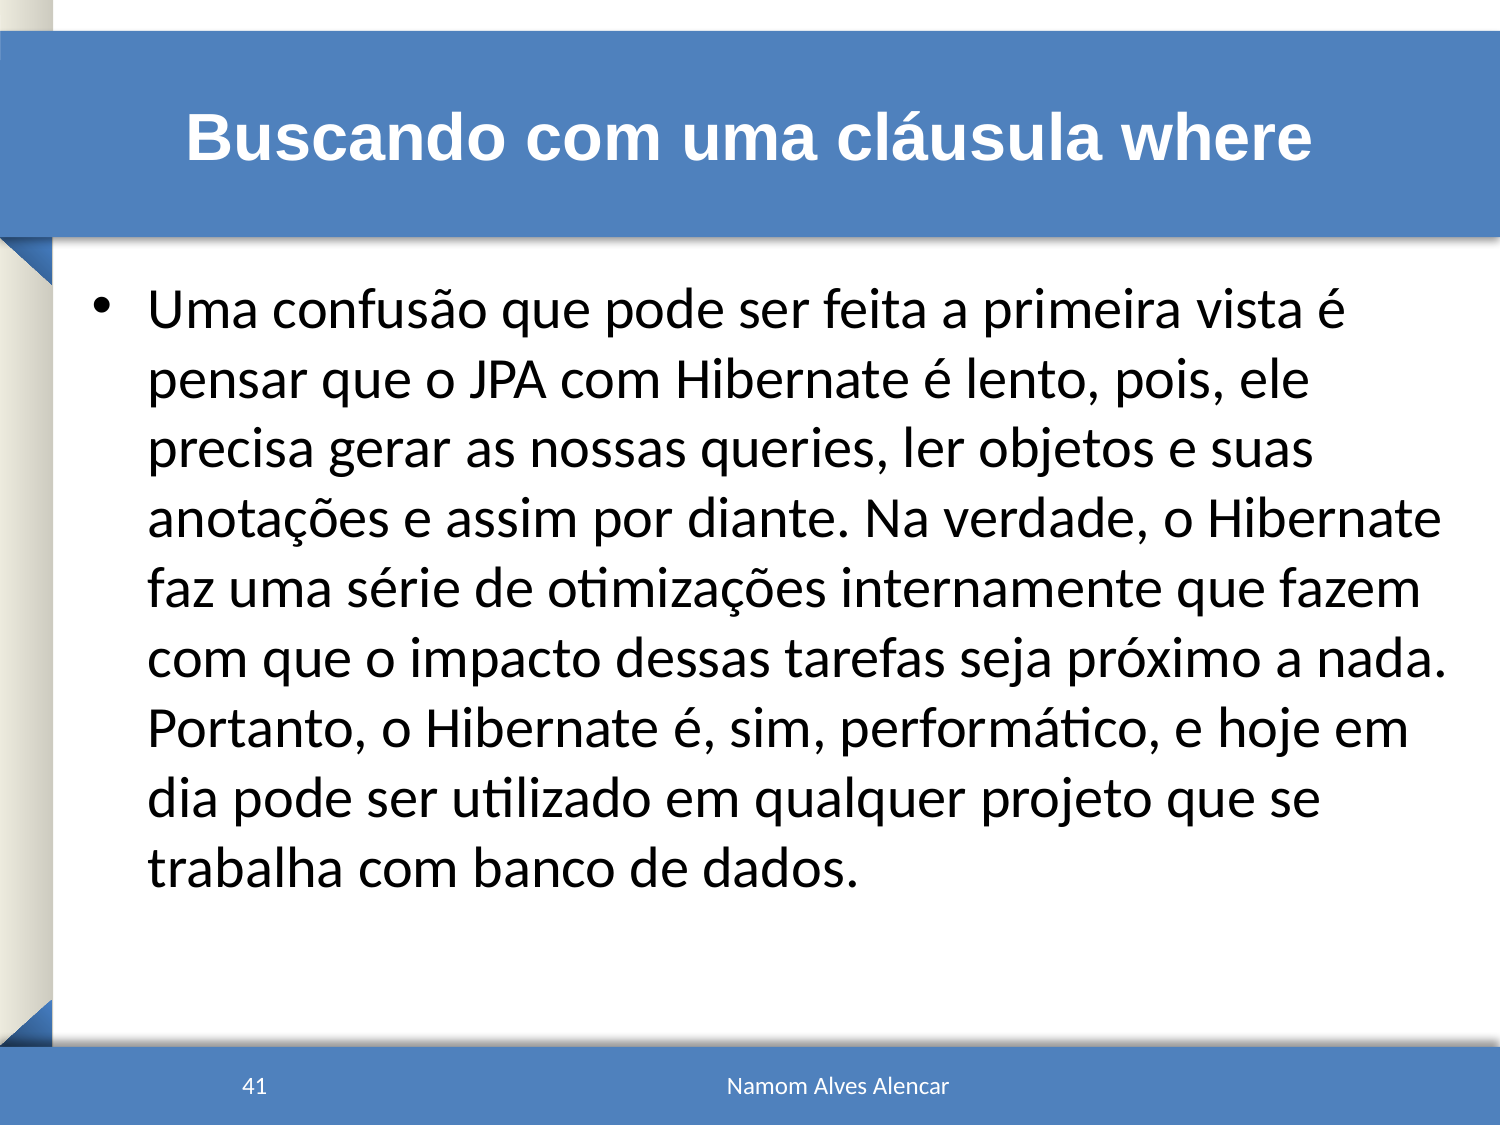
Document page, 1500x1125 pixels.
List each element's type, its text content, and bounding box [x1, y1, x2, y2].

list Uma confusão que pode ser feita a primeira vista é pensar que o JPA com Hibernate é lento, pois, ele precisa gerar as nossas queries, ler objetos e suas anotações e assim por diante. Na verdade, o Hibernate faz uma série de otimizações internamente que fazem com que o impacto dessas tarefas seja próximo a nada. Portanto, o Hibernate é, sim, performático, e hoje em dia pode ser utilizado em qualquer projeto que se trabalha com banco de dados. [76, 262, 1483, 1024]
title Buscando com uma cláusula where [53, 57, 1447, 211]
footer Namom Alves Alencar [601, 1054, 1077, 1115]
slide_number 41 [227, 1054, 578, 1115]
